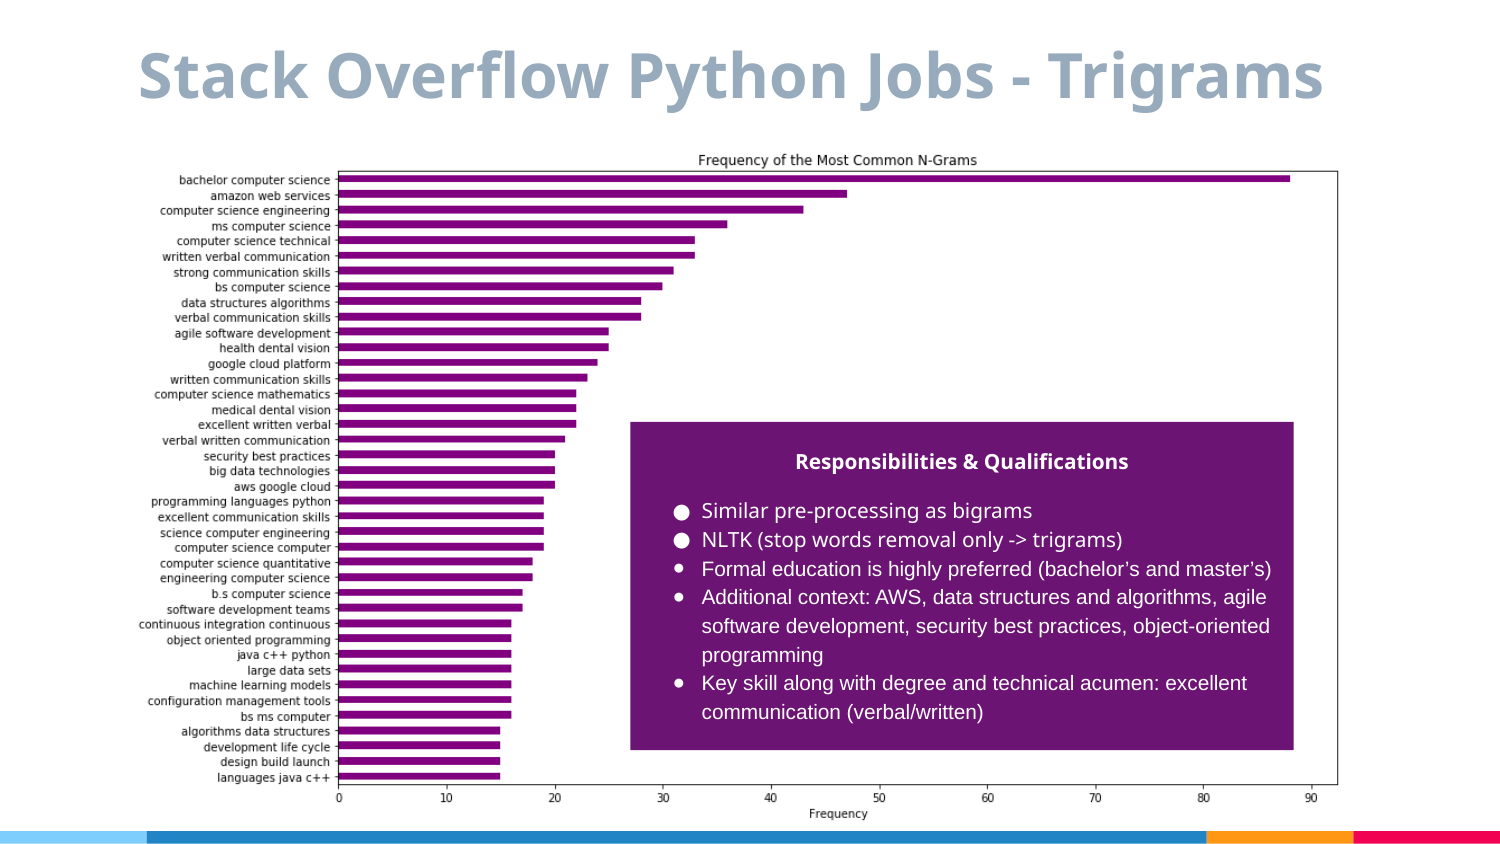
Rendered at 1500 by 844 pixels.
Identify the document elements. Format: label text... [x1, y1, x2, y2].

title Stack Overflow Python Jobs - Trigrams [123, 30, 1352, 127]
picture [130, 146, 1345, 828]
